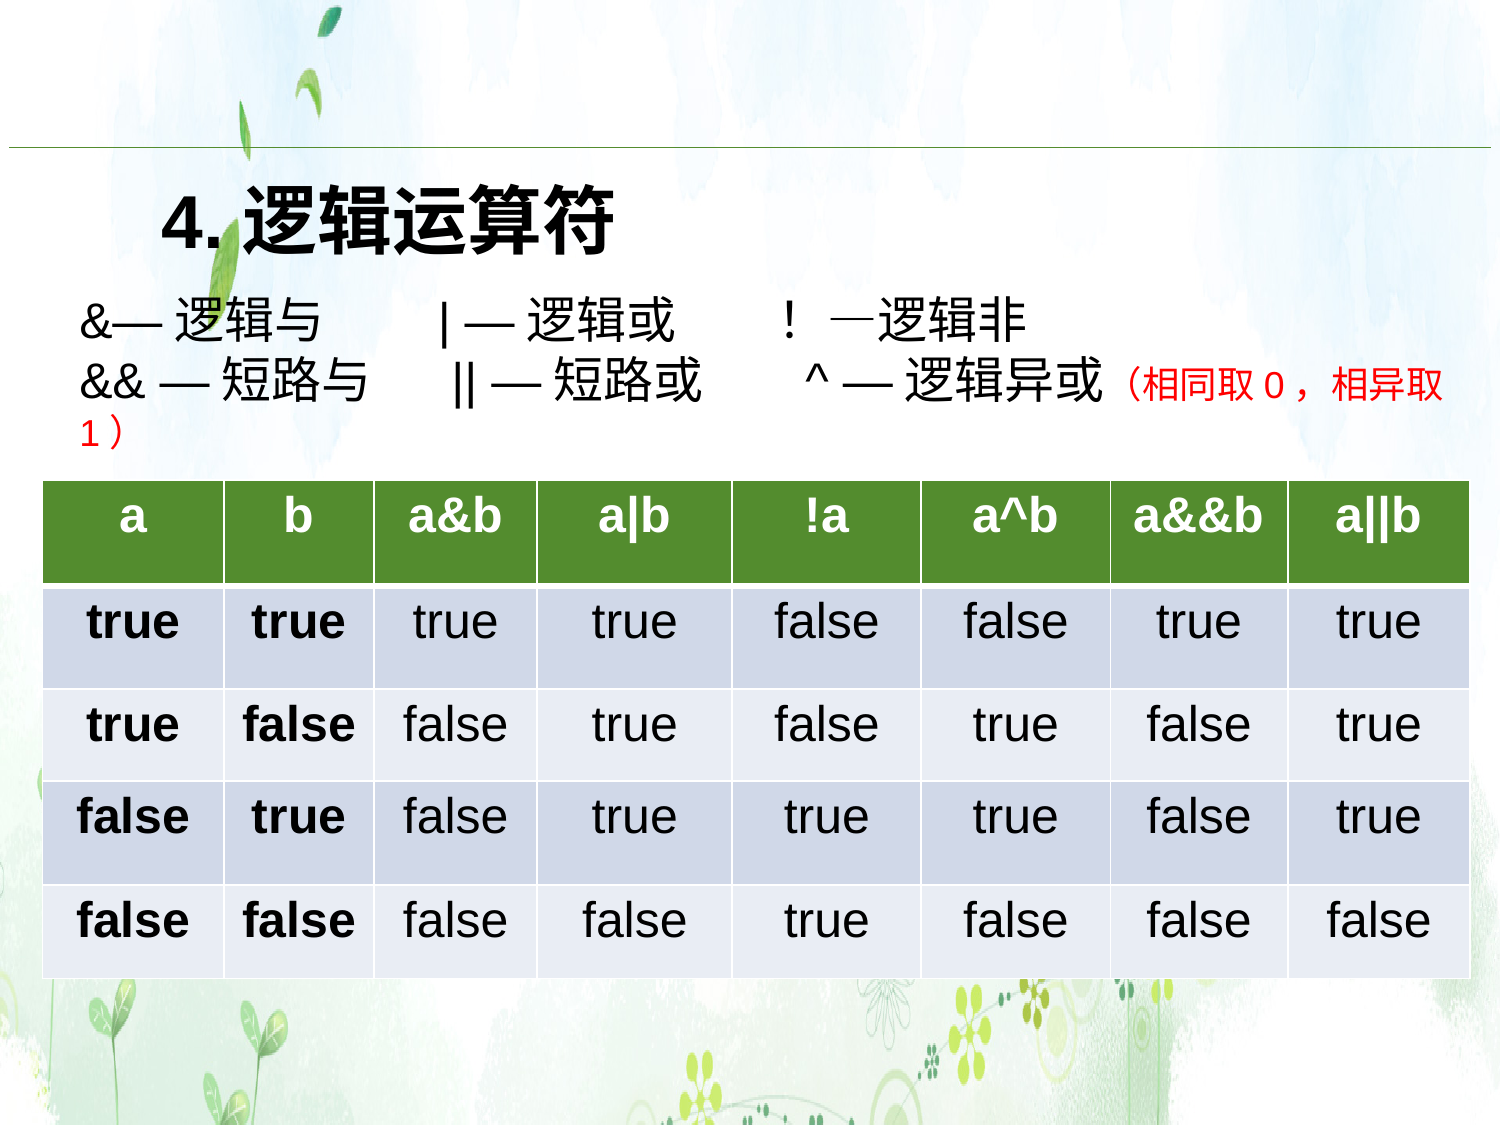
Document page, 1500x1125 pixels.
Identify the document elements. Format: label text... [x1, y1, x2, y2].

table_cell false [1111, 886, 1287, 978]
table_cell true [43, 690, 223, 780]
table_cell true [1111, 589, 1287, 688]
table_header a||b [1289, 481, 1469, 583]
table_header !a [733, 481, 920, 583]
table_cell false [1111, 782, 1287, 884]
table_header a|b [538, 481, 731, 583]
table_cell false [375, 886, 536, 978]
table_cell false [733, 690, 920, 780]
picture [0, 0, 1500, 1125]
table_cell true [538, 782, 731, 884]
table_cell false [375, 782, 536, 884]
table_cell true [922, 782, 1110, 884]
text_box 4.逻辑运算符 [64, 166, 715, 281]
table_cell false [922, 589, 1110, 688]
table_cell true [1289, 589, 1469, 688]
table_cell false [922, 886, 1110, 978]
table_cell true [43, 589, 223, 688]
table_cell false [733, 589, 920, 688]
table_cell false [538, 886, 731, 978]
table_cell true [1289, 690, 1469, 780]
table_cell false [1289, 886, 1469, 978]
table_cell false [375, 690, 536, 780]
table_cell true [1289, 782, 1469, 884]
table_cell false [225, 690, 373, 780]
table_cell true [225, 782, 373, 884]
table_cell true [922, 690, 1110, 780]
table_header a&b [375, 481, 536, 583]
table_cell true [225, 589, 373, 688]
table_header b [225, 481, 373, 583]
table_cell true [375, 589, 536, 688]
table_cell false [43, 782, 223, 884]
text_box &—逻辑与 | —逻辑或 ！—逻辑非 && —短路与 || —短路或 ^ —逻辑异或（相同取0，相异取1） [64, 281, 1471, 461]
table_cell true [733, 782, 920, 884]
table_cell false [1111, 690, 1287, 780]
table_cell false [43, 886, 223, 978]
table_cell true [538, 690, 731, 780]
table_cell true [733, 886, 920, 978]
table_header a&&b [1111, 481, 1287, 583]
table_header a [43, 481, 223, 583]
table_header a^b [922, 481, 1110, 583]
table_cell true [538, 589, 731, 688]
table_cell false [225, 886, 373, 978]
